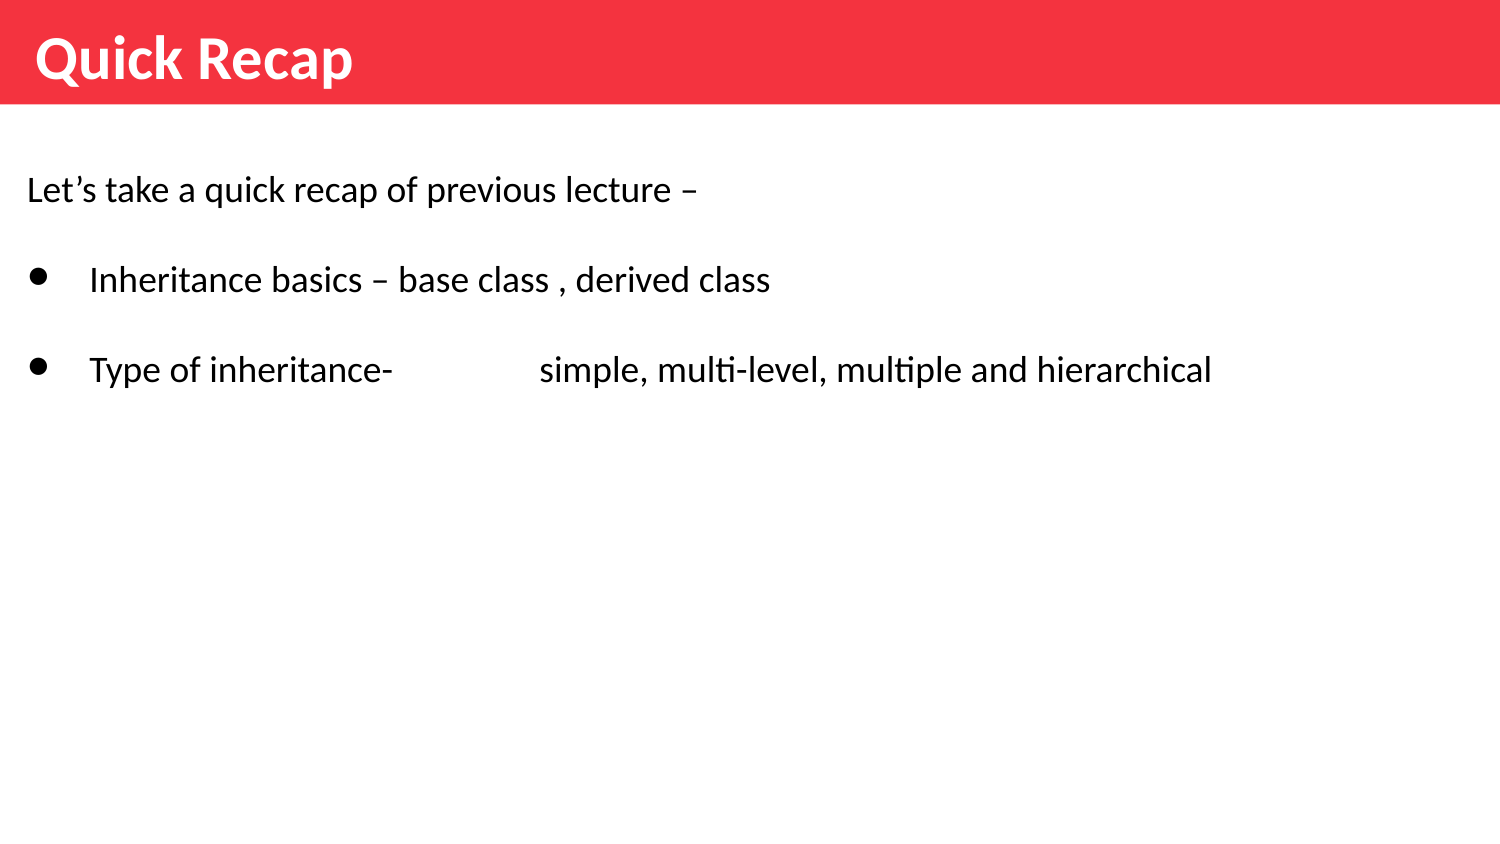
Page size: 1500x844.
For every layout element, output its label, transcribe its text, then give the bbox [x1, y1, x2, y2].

text_box [0, 0, 1500, 105]
text_box Quick Recap [20, 2, 703, 90]
text_box Let’s take a quick recap of previous lecture – Inheritance basics – base class , derived class Type of inheritance- simple, multi-level, multiple and hierarchical [0, 105, 1497, 844]
